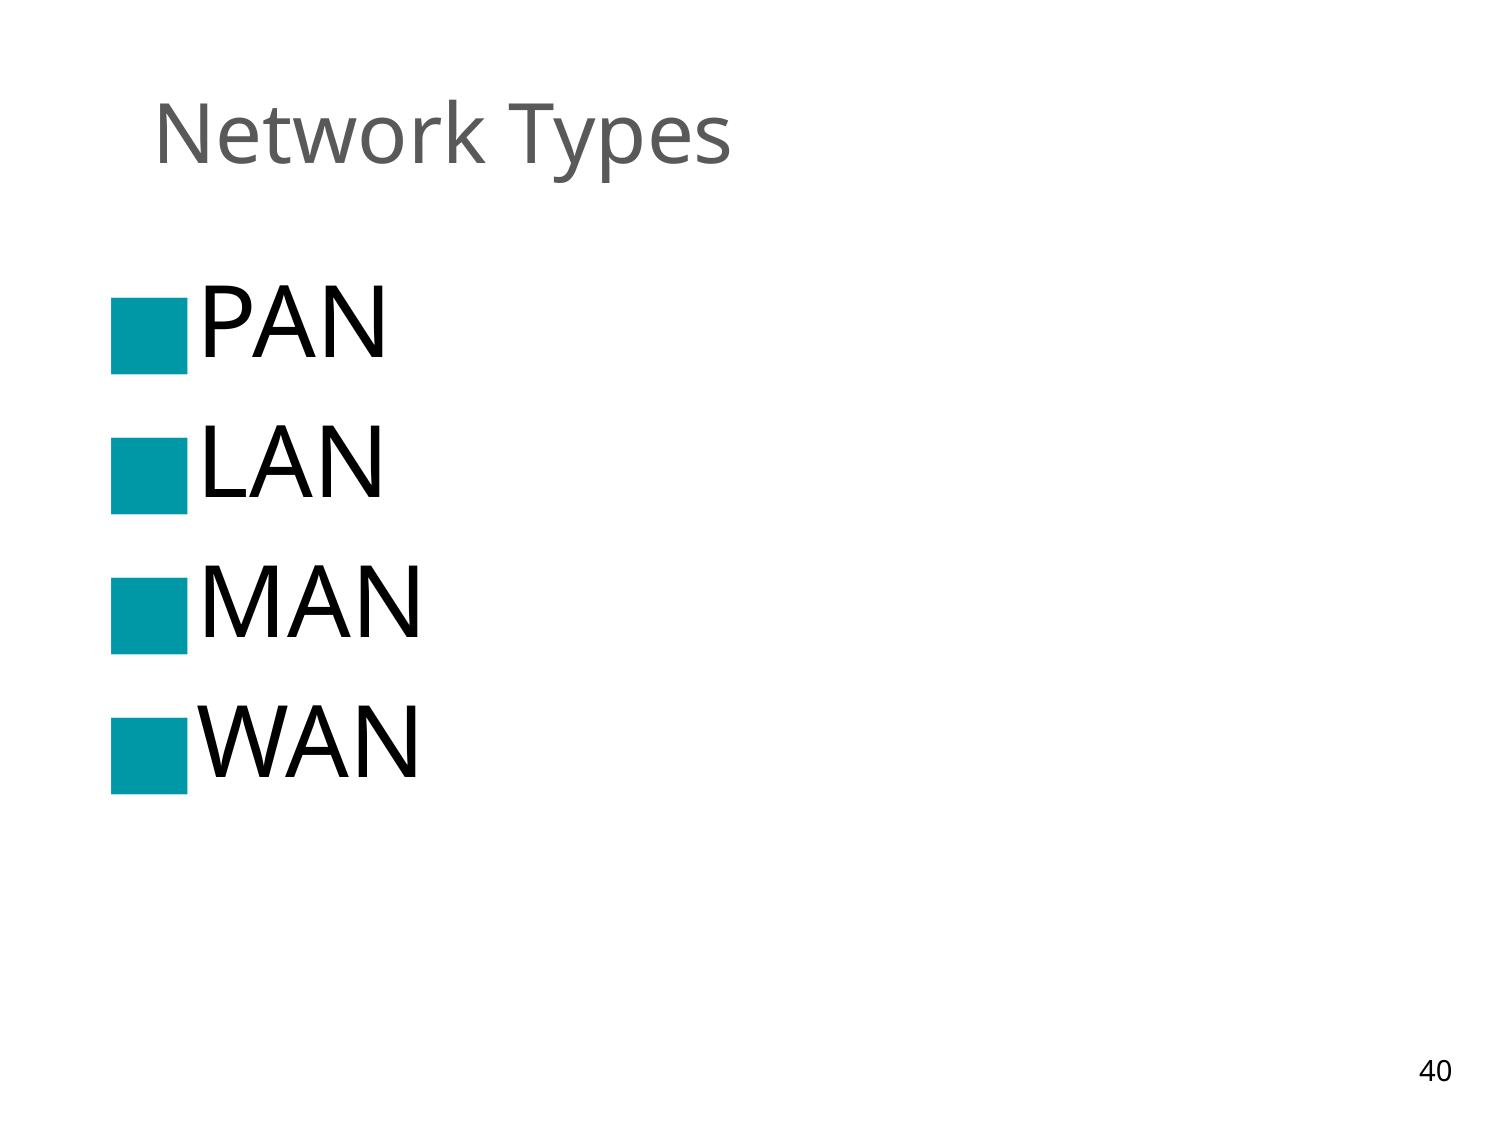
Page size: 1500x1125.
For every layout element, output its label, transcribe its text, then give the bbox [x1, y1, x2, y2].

list PAN LAN MAN WAN [87, 249, 638, 1006]
text_box ‹#› [1155, 1024, 1468, 1100]
title Network Types [137, 62, 1416, 188]
